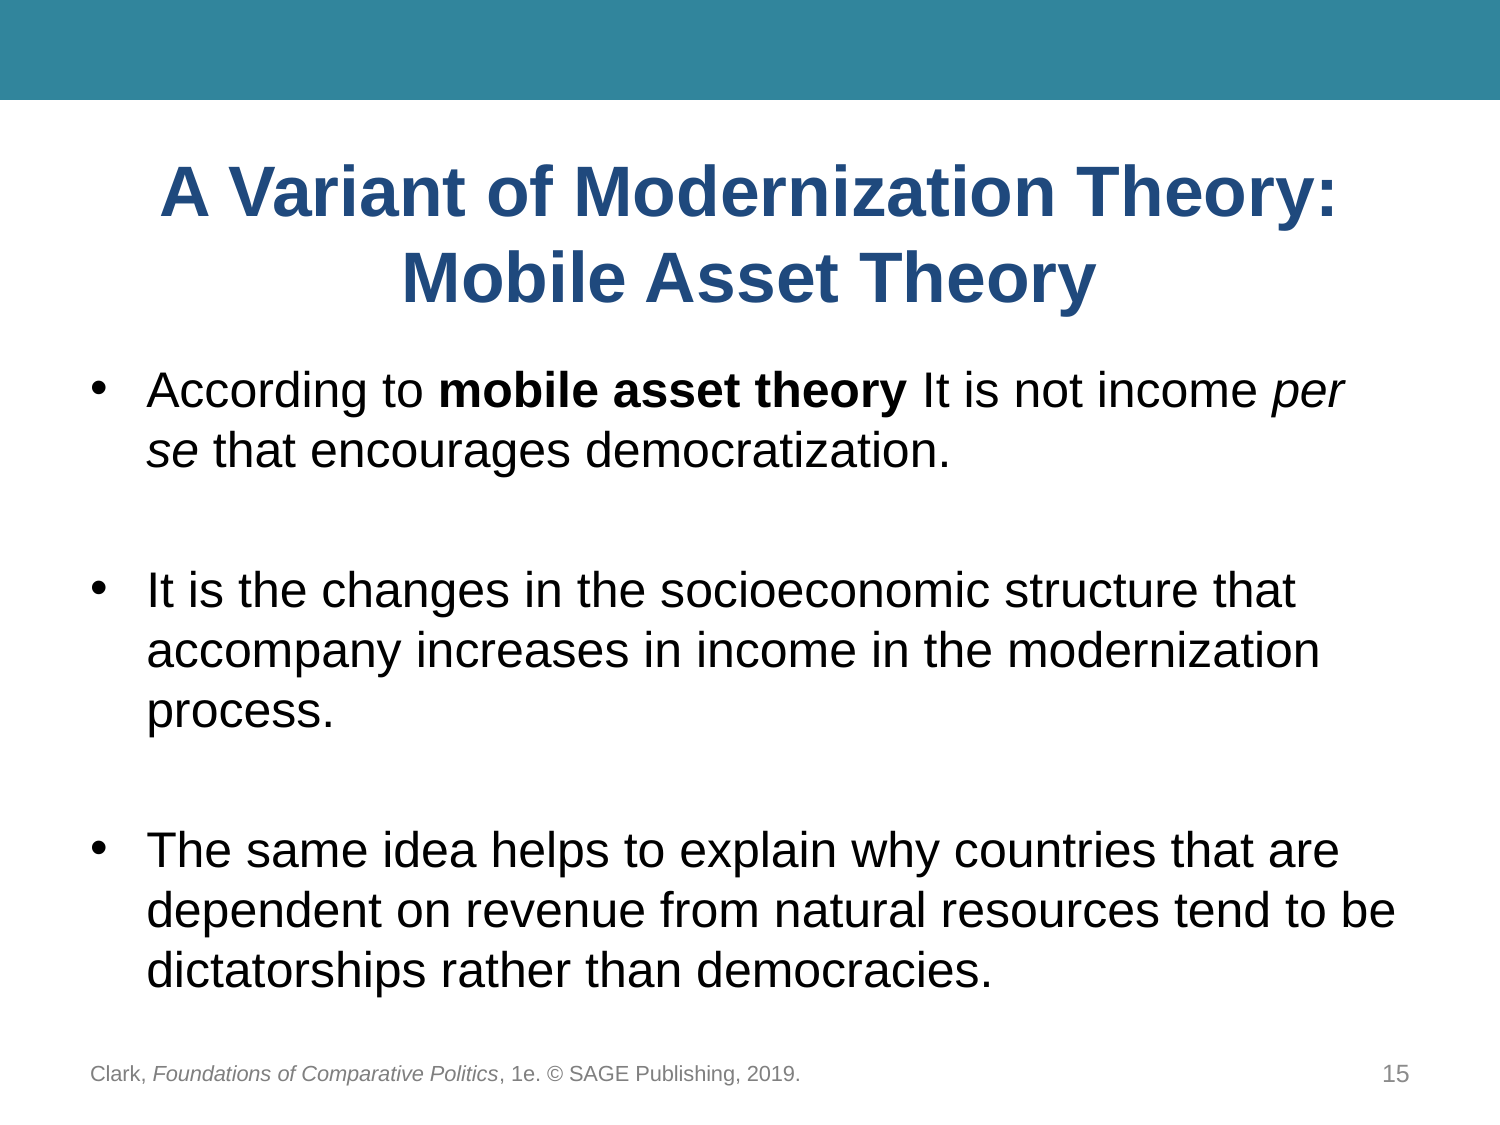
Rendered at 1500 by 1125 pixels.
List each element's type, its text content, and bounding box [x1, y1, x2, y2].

footer Clark, Foundations of Comparative Politics, 1e. © SAGE Publishing, 2019. [75, 1042, 1313, 1103]
list According to mobile asset theory It is not income per se that encourages democratization. It is the changes in the socioeconomic structure that accompany increases in income in the modernization process. The same idea helps to explain why countries that are dependent on revenue from natural resources tend to be dictatorships rather than democracies. [75, 350, 1425, 1005]
slide_number 15 [1350, 1042, 1425, 1103]
title A Variant of Modernization Theory: Mobile Asset Theory [75, 137, 1425, 325]
